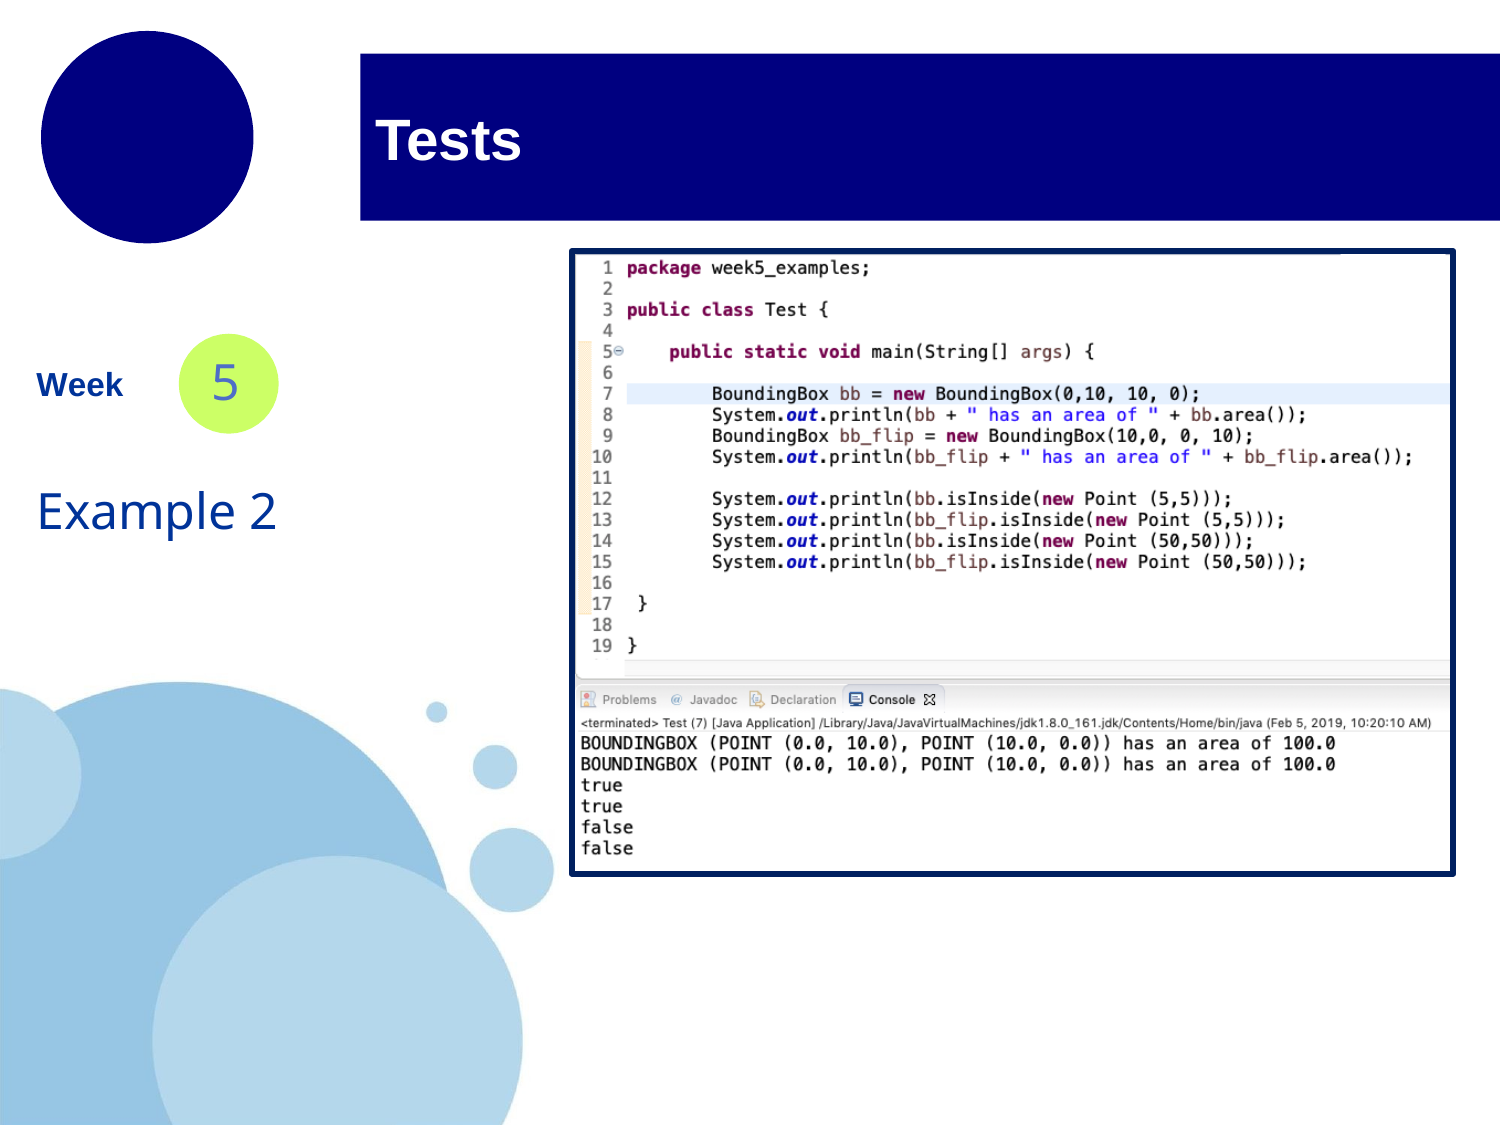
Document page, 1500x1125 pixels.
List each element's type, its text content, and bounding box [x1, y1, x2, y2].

picture [574, 253, 1451, 871]
text_box [41, 30, 254, 244]
text_box Example 2 [34, 477, 325, 540]
title Tests [375, 101, 1214, 173]
text_box [360, 53, 1500, 221]
text_box 5 [209, 348, 248, 411]
picture [0, 673, 565, 1125]
text_box Week [34, 360, 125, 403]
text_box [178, 333, 279, 434]
